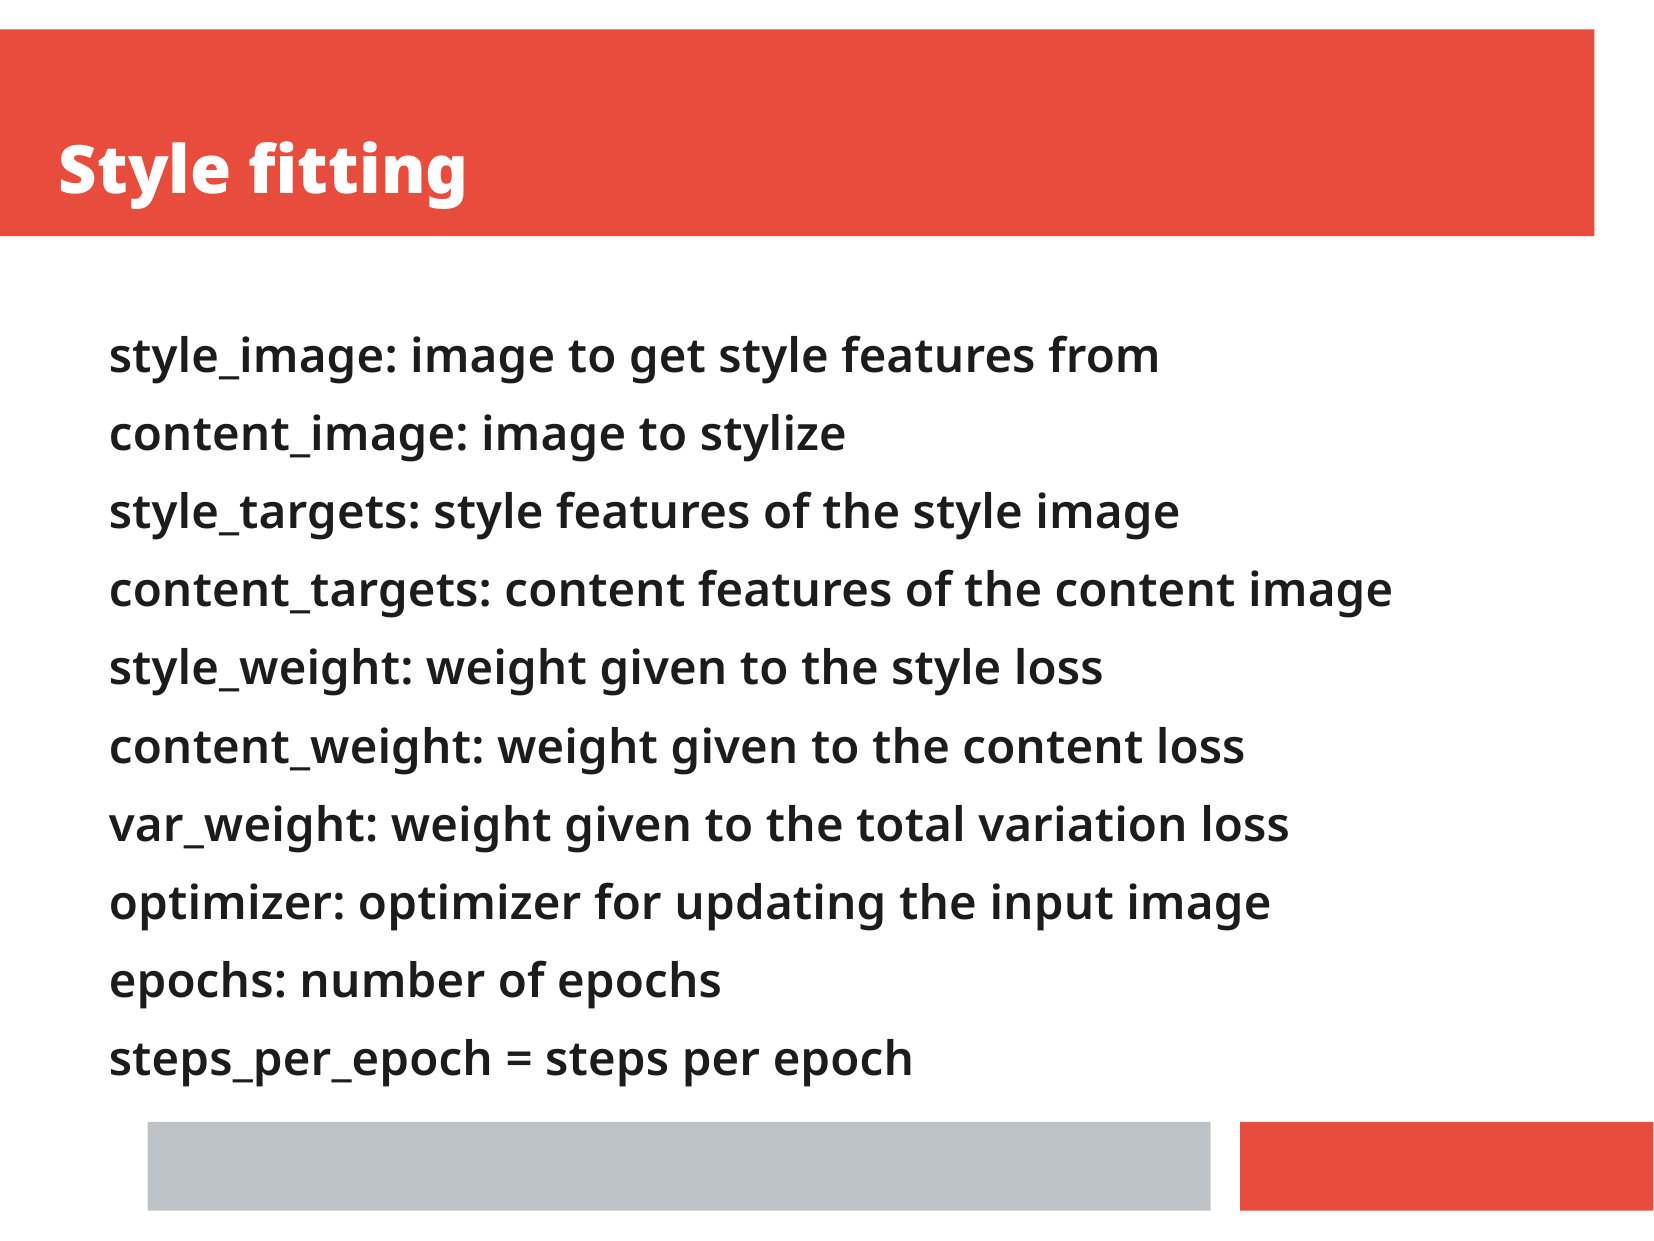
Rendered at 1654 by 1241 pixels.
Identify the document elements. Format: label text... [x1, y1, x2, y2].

text_box Style fitting [58, 58, 1595, 207]
text_box style_image: image to get style features from content_image: image to stylize style_targets: style features of the style image content_targets: content features of the content image style_weight: weight given to the style loss content_weight: weight given to the content loss var_weight: weight given to the total variation loss optimizer: optimizer for updating the input image epochs: number of epochs steps_per_epoch = steps per epoch [58, 324, 1565, 1093]
